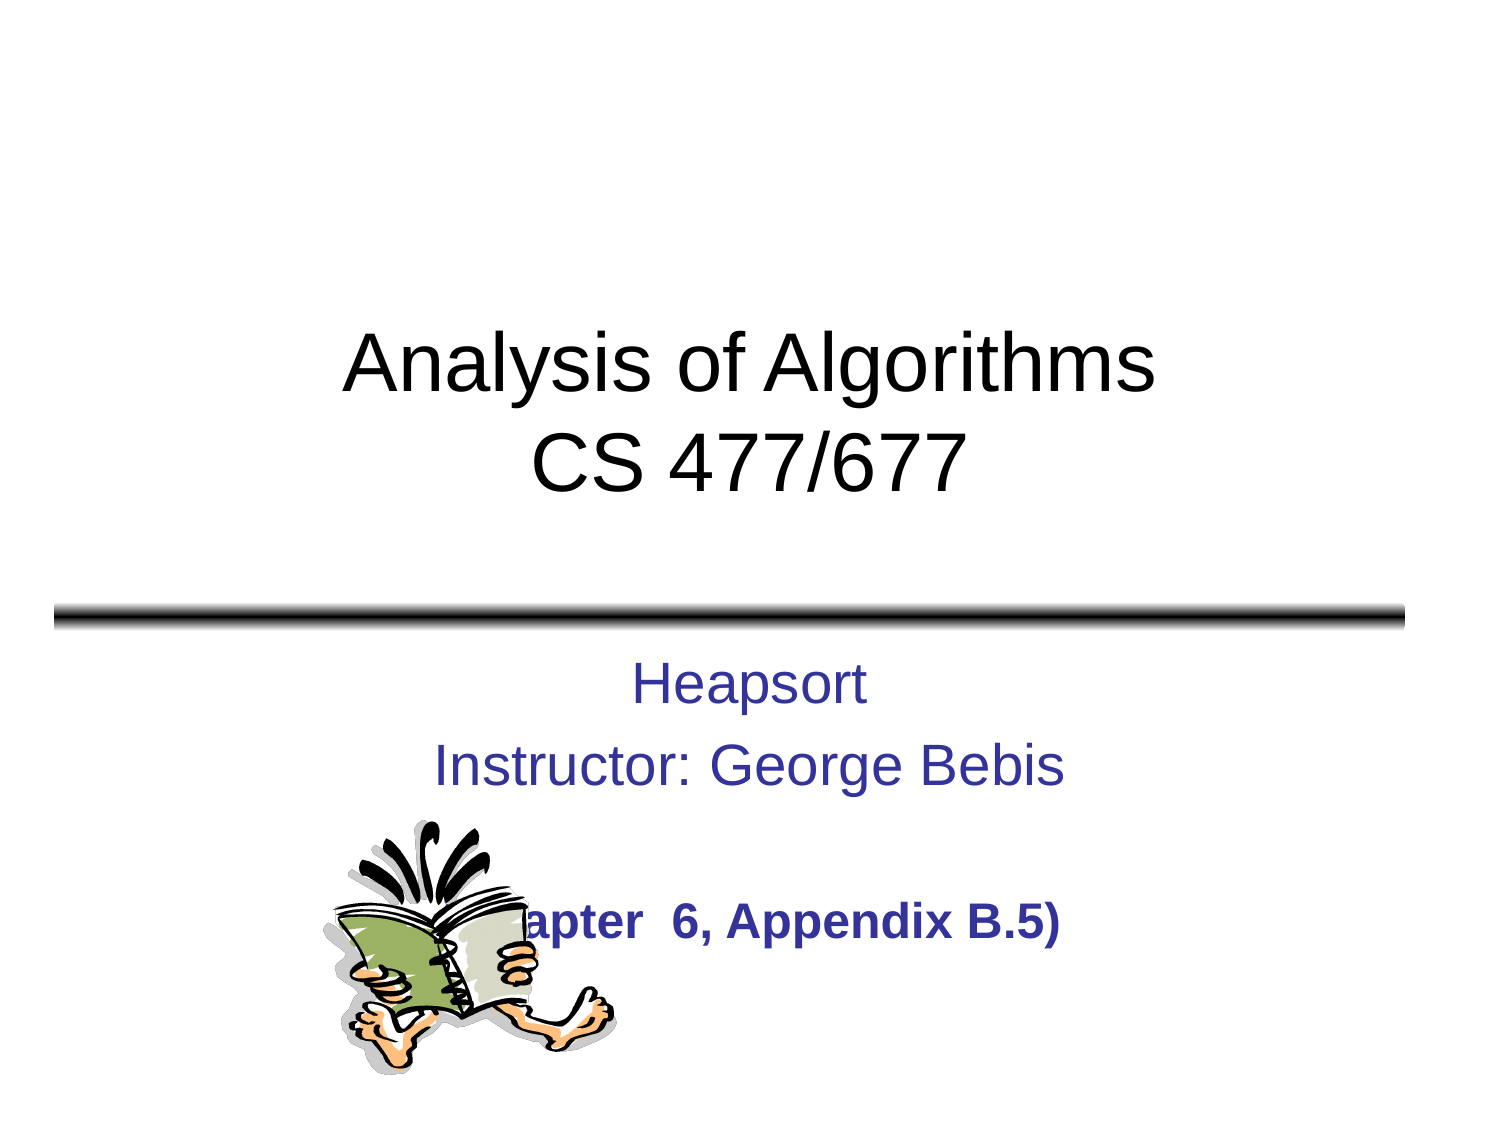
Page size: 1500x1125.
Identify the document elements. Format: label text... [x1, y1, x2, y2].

picture [323, 818, 619, 1077]
subtitle Heapsort Instructor: George Bebis (Chapter 6, Appendix B.5) [225, 637, 1275, 1003]
title Analysis of Algorithms CS 477/677 [112, 224, 1388, 591]
